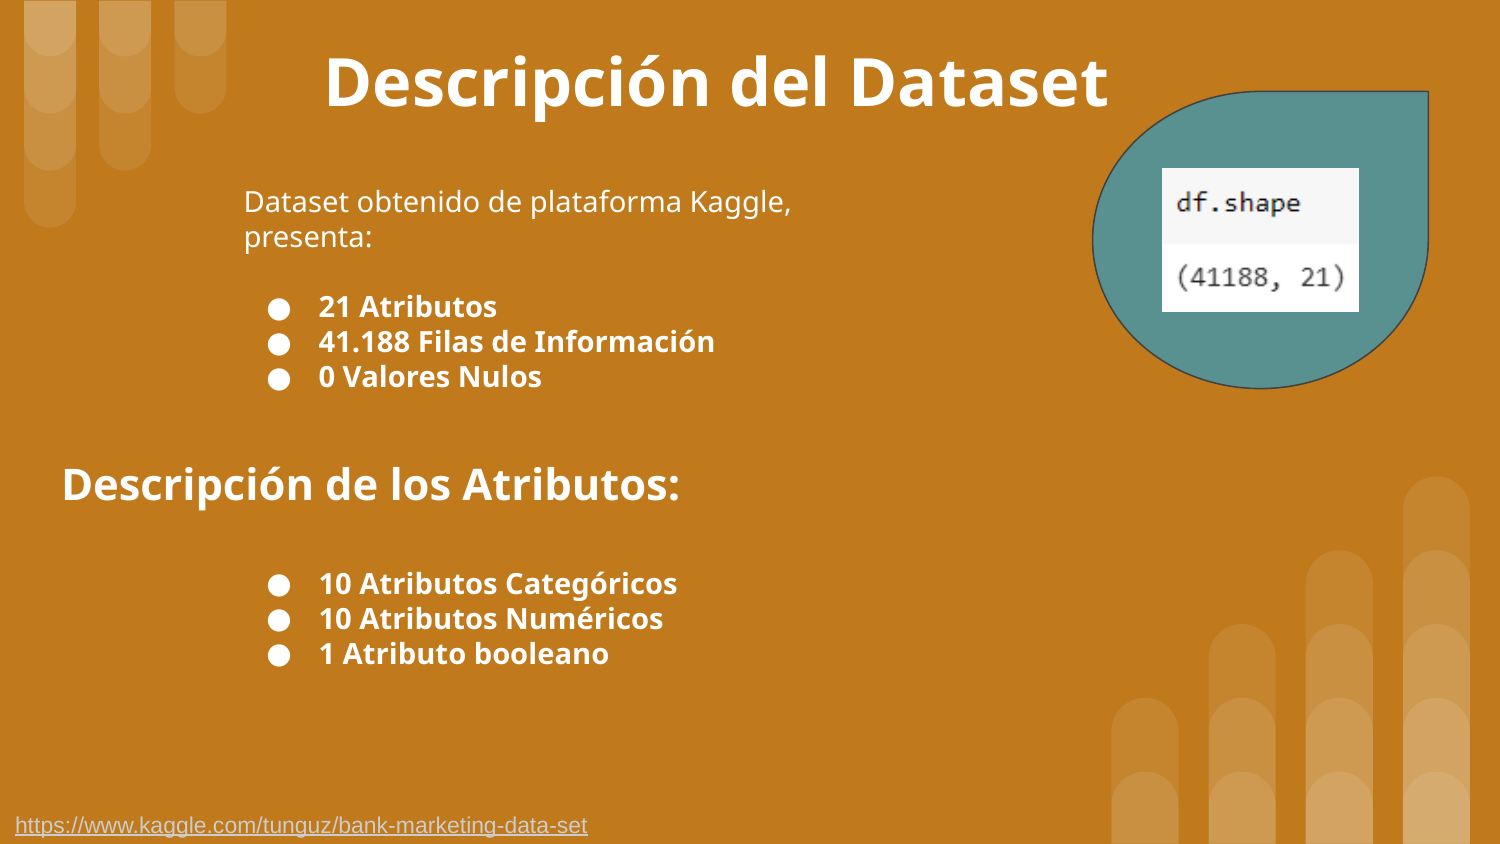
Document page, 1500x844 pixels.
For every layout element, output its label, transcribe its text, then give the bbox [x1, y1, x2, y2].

title Descripción de los Atributos: [46, 421, 723, 544]
text_box https://www.kaggle.com/tunguz/bank-marketing-data-set [0, 785, 605, 844]
text_box [1092, 91, 1429, 389]
picture [1161, 168, 1360, 312]
text_box 10 Atributos Categóricos 10 Atributos Numéricos 1 Atributo booleano [228, 550, 786, 686]
title Descripción del Dataset [308, 18, 1192, 141]
text_box Dataset obtenido de plataforma Kaggle, presenta: 21 Atributos 41.188 Filas de Información 0 Valores Nulos [228, 168, 941, 409]
